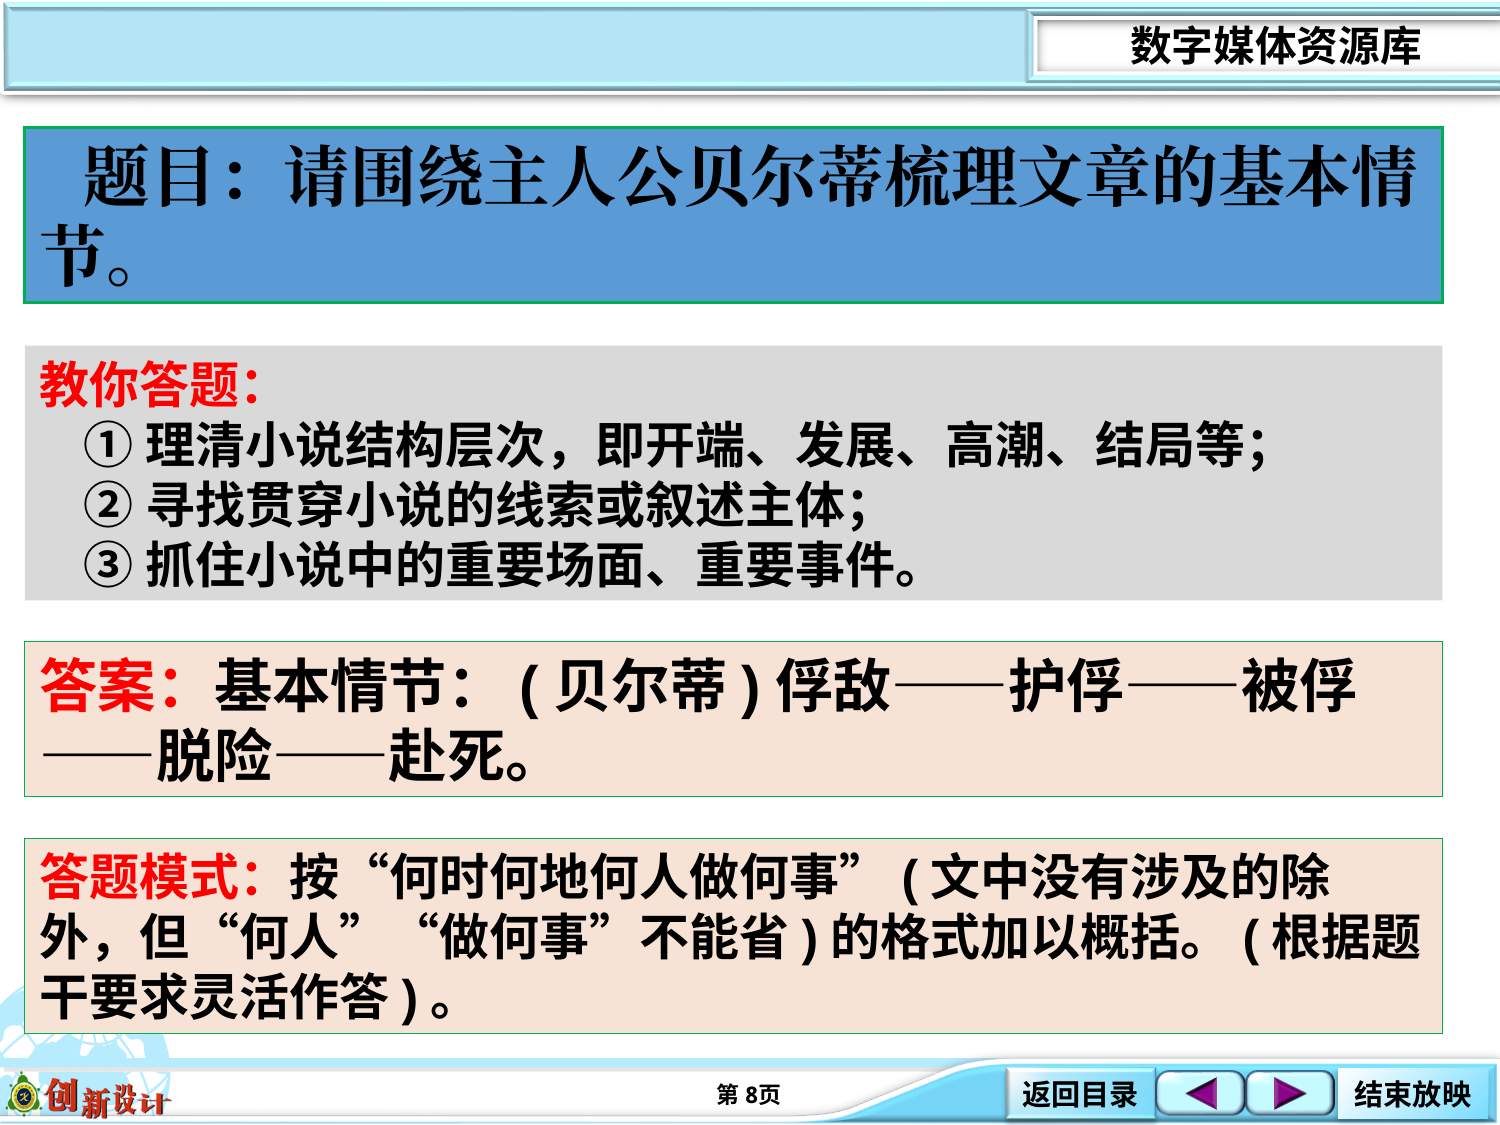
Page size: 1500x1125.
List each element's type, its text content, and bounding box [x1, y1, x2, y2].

text_box 答案：基本情节：(贝尔蒂)俘敌——护俘——被俘——脱险——赴死。 [24, 641, 1443, 797]
text_box 教你答题： ①理清小说结构层次，即开端、发展、高潮、结局等； ②寻找贯穿小说的线索或叙述主体； ③抓住小说中的重要场面、重要事件。 [24, 345, 1443, 601]
text_box 题目：请围绕主人公贝尔蒂梳理文章的基本情节。 [24, 127, 1443, 303]
text_box 答题模式：按“何时何地何人做何事”(文中没有涉及的除外，但“何人”“做何事”不能省)的格式加以概括。(根据题干要求灵活作答)。 [24, 838, 1443, 1034]
picture [0, 1044, 1500, 1125]
picture [0, 0, 1500, 112]
